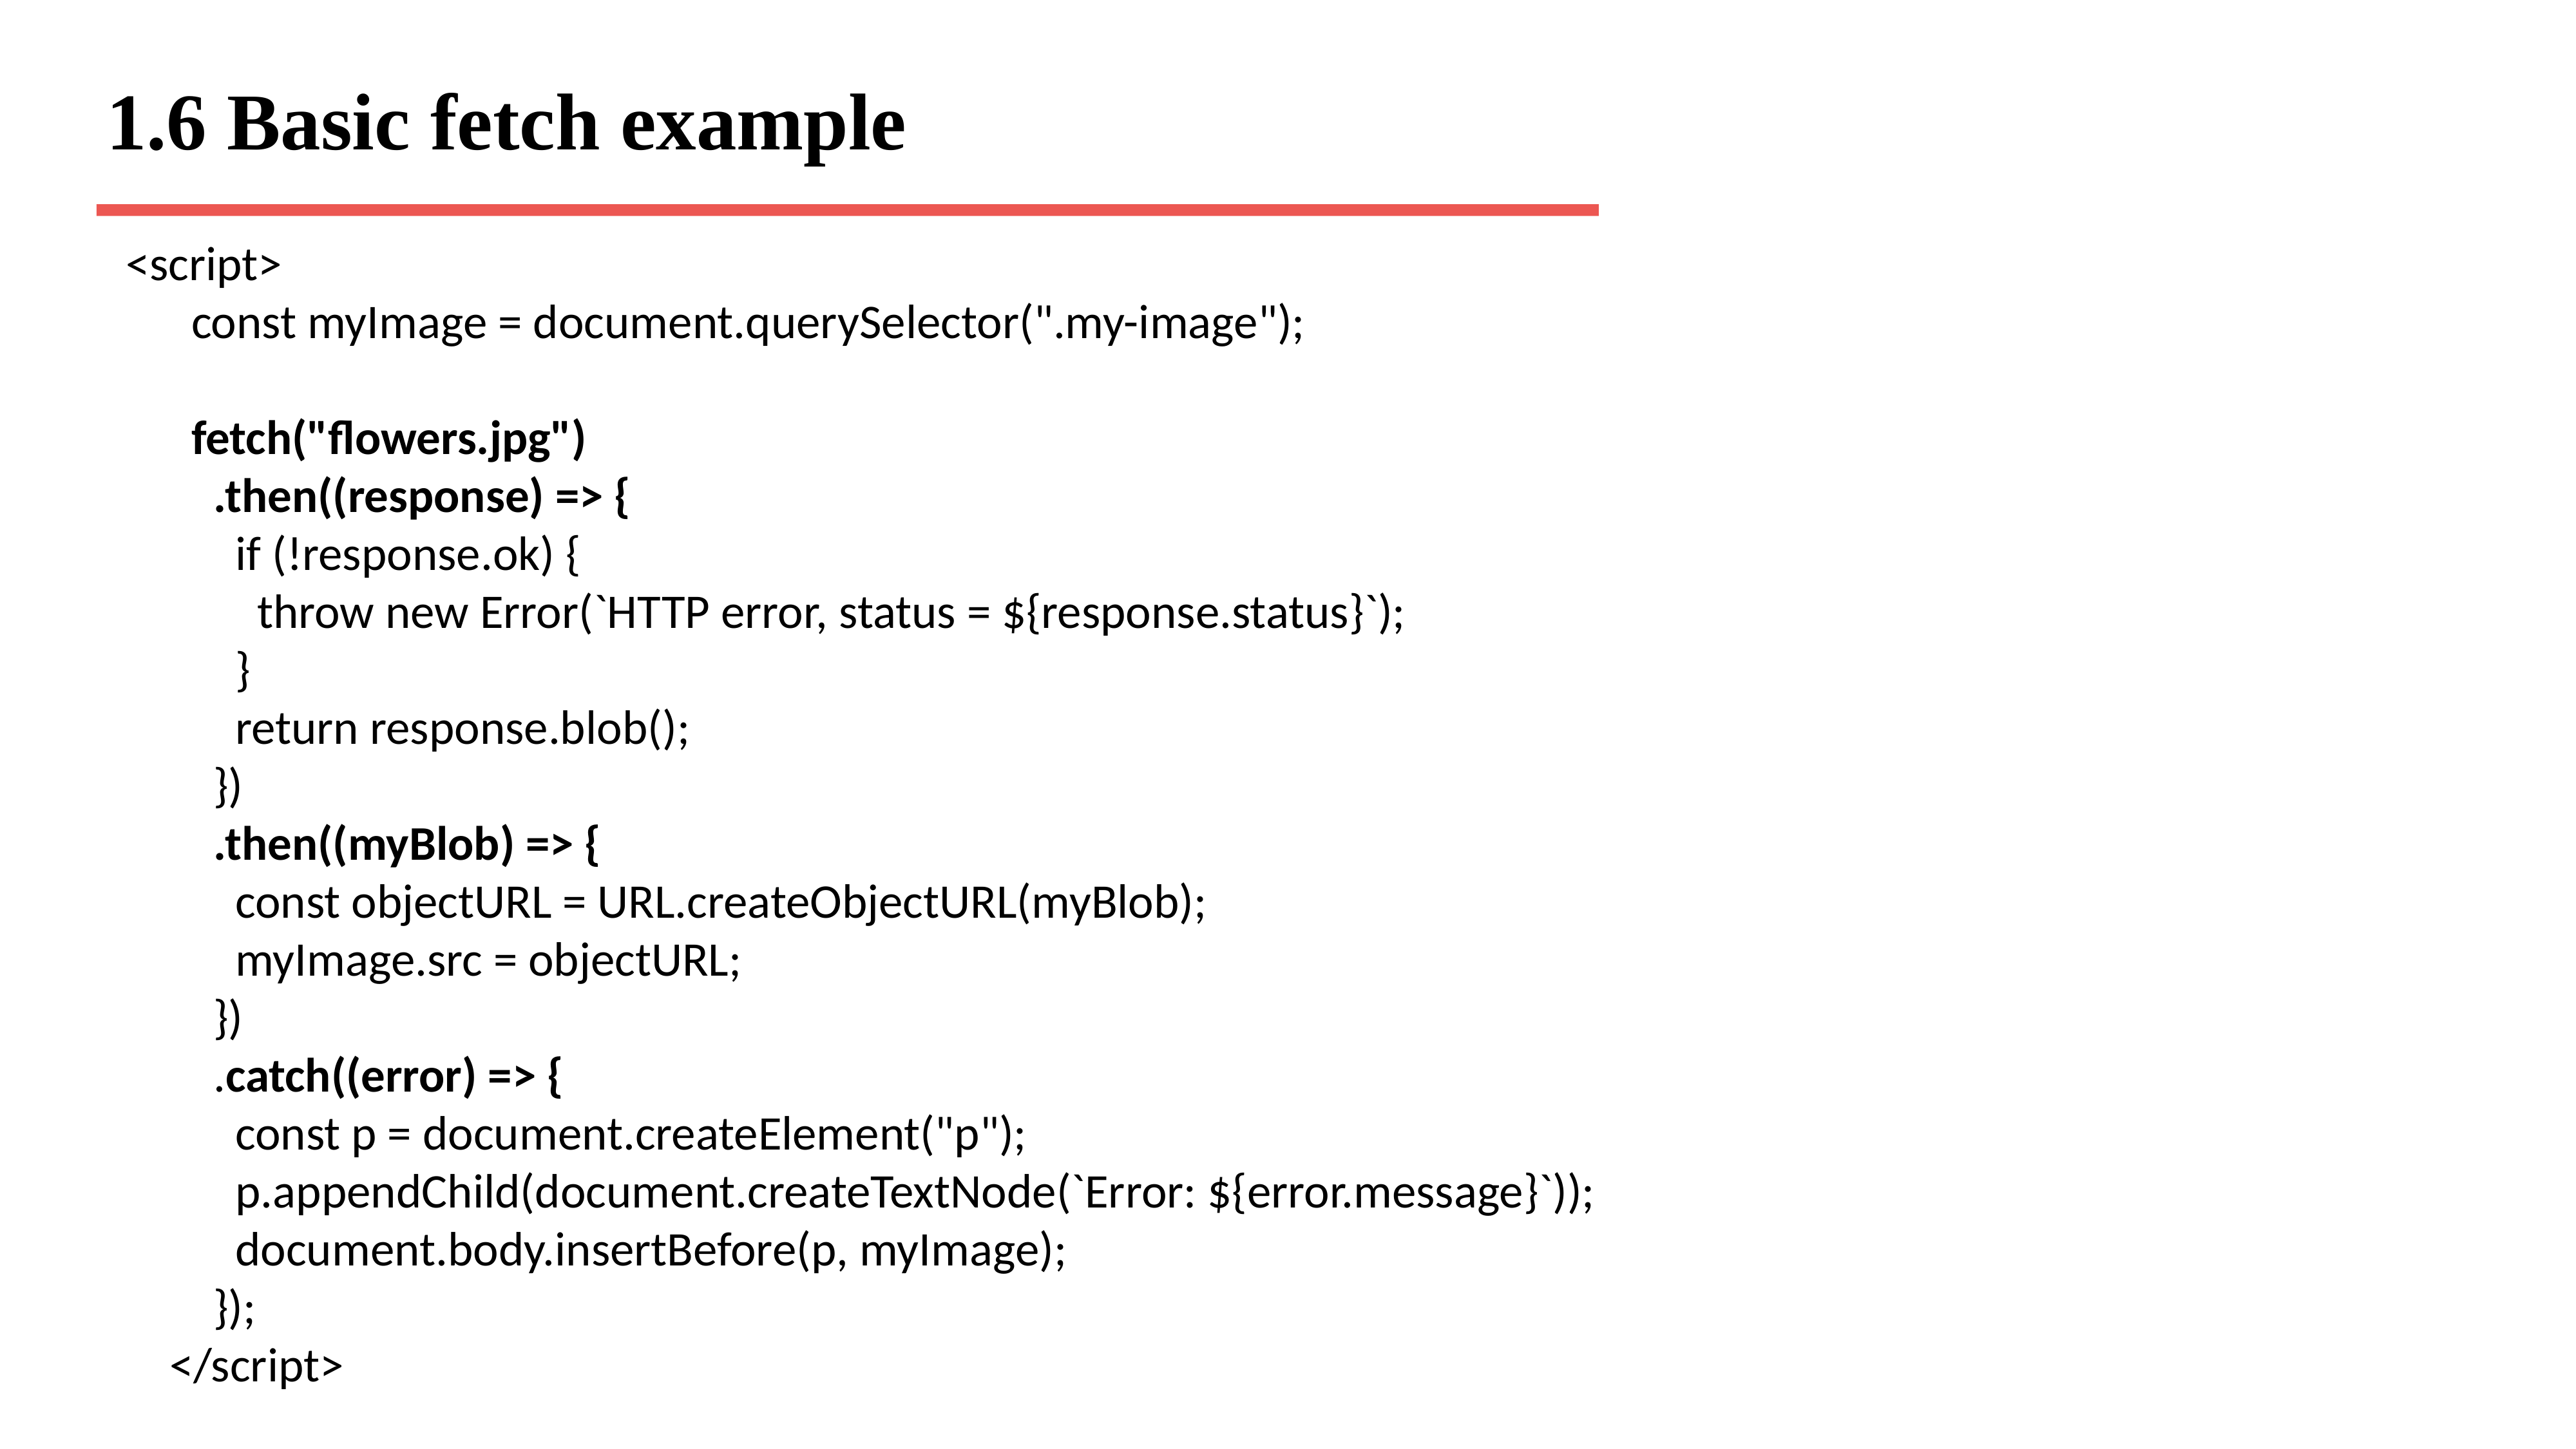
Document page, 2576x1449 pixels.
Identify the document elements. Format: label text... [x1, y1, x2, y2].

text_box [96, 204, 1599, 217]
title 1.6 Basic fetch example [97, 49, 1936, 198]
text_box <script> const myImage = document.querySelector(".my-image"); fetch("flowers.jpg") .then((response) => { if (!response.ok) { throw new Error(`HTTP error, status = ${response.status}`); } return response.blob(); }) .then((myBlob) => { const objectURL = URL.createObjectURL(myBlob); myImage.src = objectURL; }) .catch((error) => { const p = document.createElement("p"); p.appendChild(document.createTextNode(`Error: ${error.message}`)); document.body.insertBefore(p, myImage); }); </script> [116, 227, 1706, 1396]
